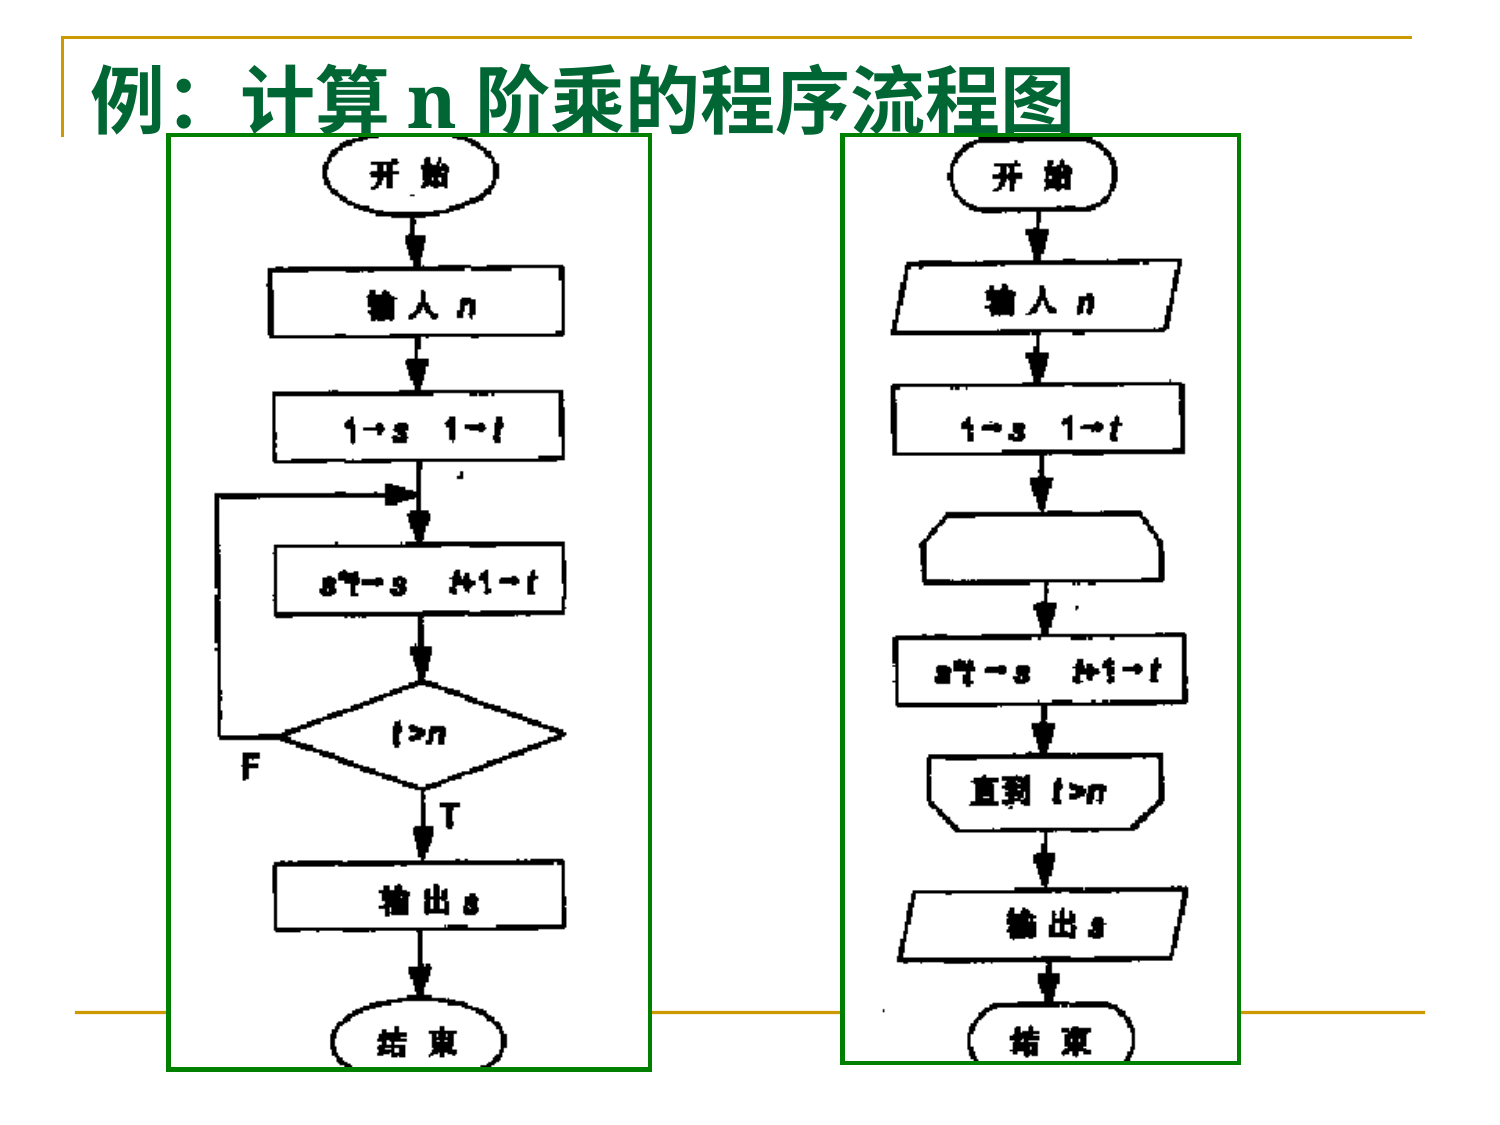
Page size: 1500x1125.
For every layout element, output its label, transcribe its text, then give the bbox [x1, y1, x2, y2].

picture [170, 136, 648, 1068]
picture [844, 136, 1237, 1061]
title 例：计算n阶乘的程序流程图 [74, 45, 1426, 233]
